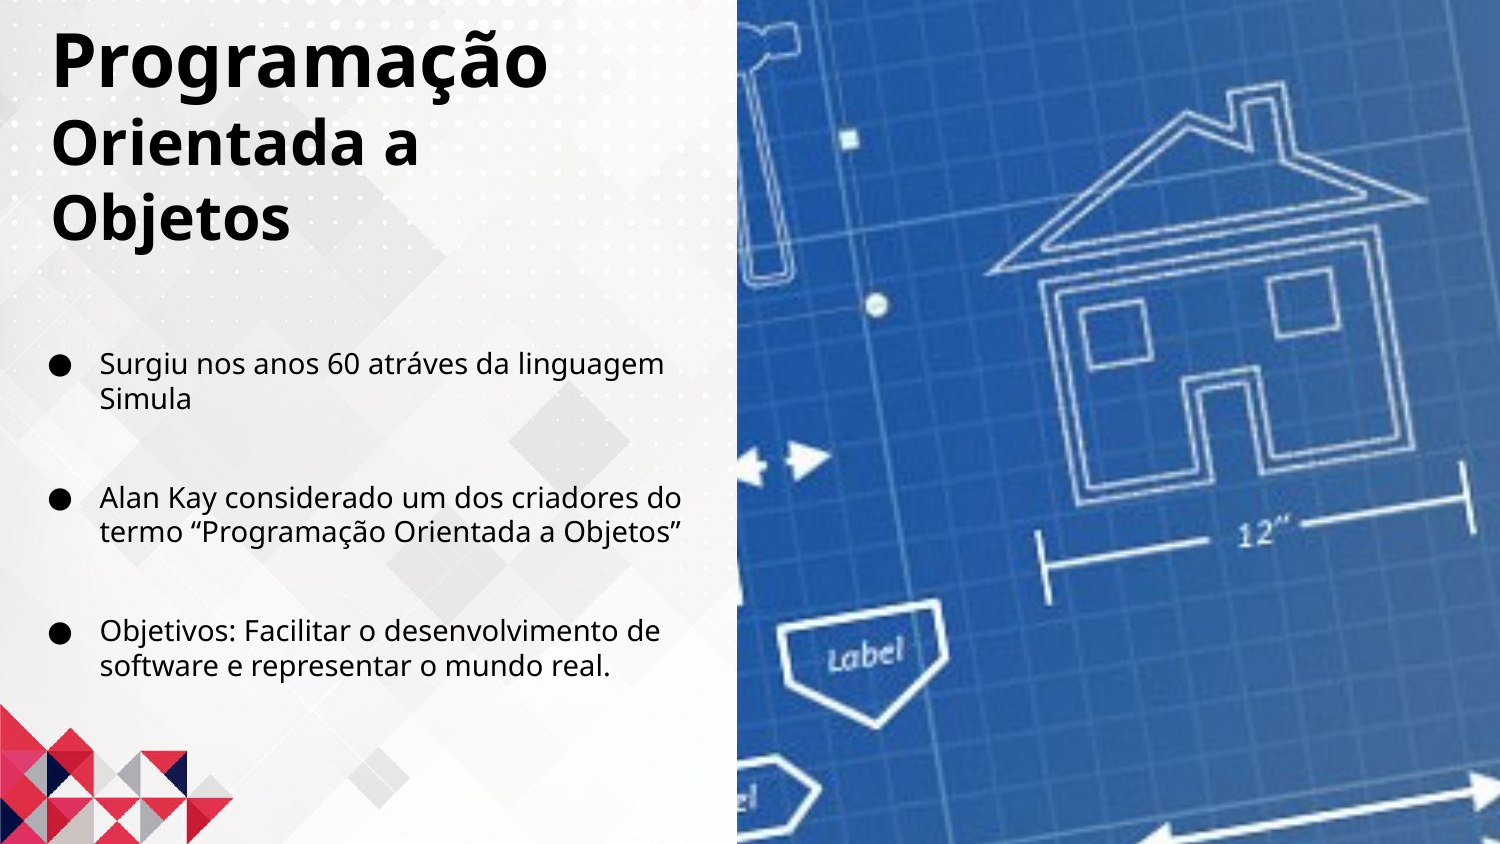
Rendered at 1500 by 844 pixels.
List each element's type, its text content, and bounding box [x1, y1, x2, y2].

title Programação Orientada a Objetos [34, 83, 677, 268]
text_box Objetivos: Facilitar o desenvolvimento de software e representar o mundo real. [9, 597, 702, 705]
picture [0, 0, 1500, 844]
text_box Alan Kay considerado um dos criadores do termo “Programação Orientada a Objetos” [9, 463, 702, 571]
text_box Surgiu nos anos 60 atráves da linguagem Simula [9, 330, 702, 438]
